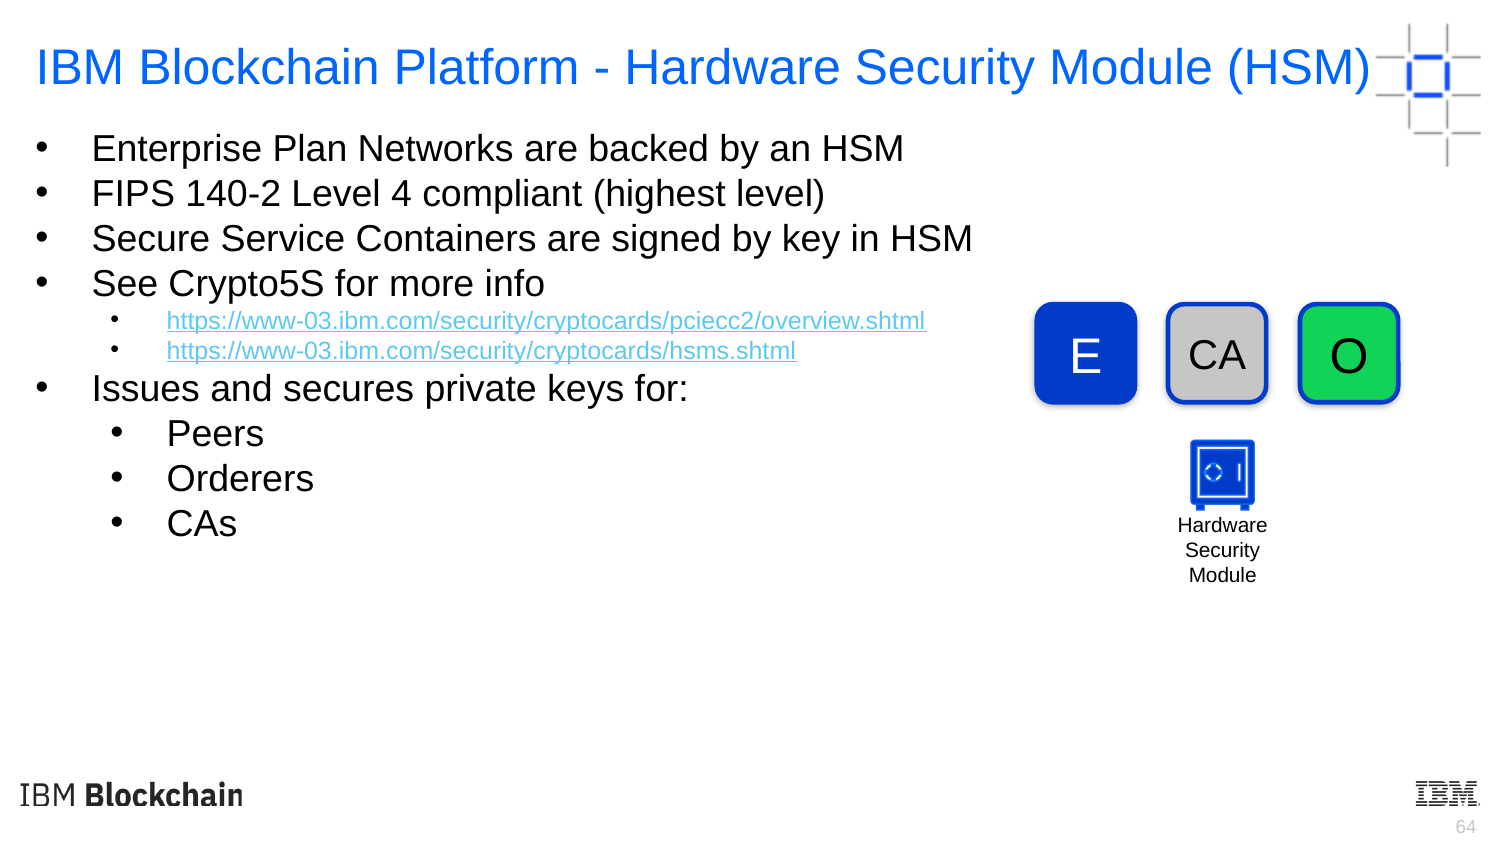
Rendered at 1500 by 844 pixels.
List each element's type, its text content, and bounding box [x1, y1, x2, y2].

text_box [1145, 430, 1301, 596]
text_box CA [1167, 303, 1267, 404]
text_box E [1036, 303, 1136, 404]
text_box O [1299, 303, 1399, 404]
list IBM Blockchain Platform - Hardware Security Module (HSM) [20, 7, 1433, 174]
picture [1433, 24, 1480, 166]
text_box Enterprise Plan Networks are backed by an HSM FIPS 140-2 Level 4 compliant (highest level) Secure Service Containers are signed by key in HSM See Crypto5S for more info https://www-03.ibm.com/security/cryptocards/pciecc2/overview.shtml https://www-03.ibm.com/security/cryptocards/hsms.shtml Issues and secures private keys for: Peers Orderers CAs [20, 116, 1037, 637]
